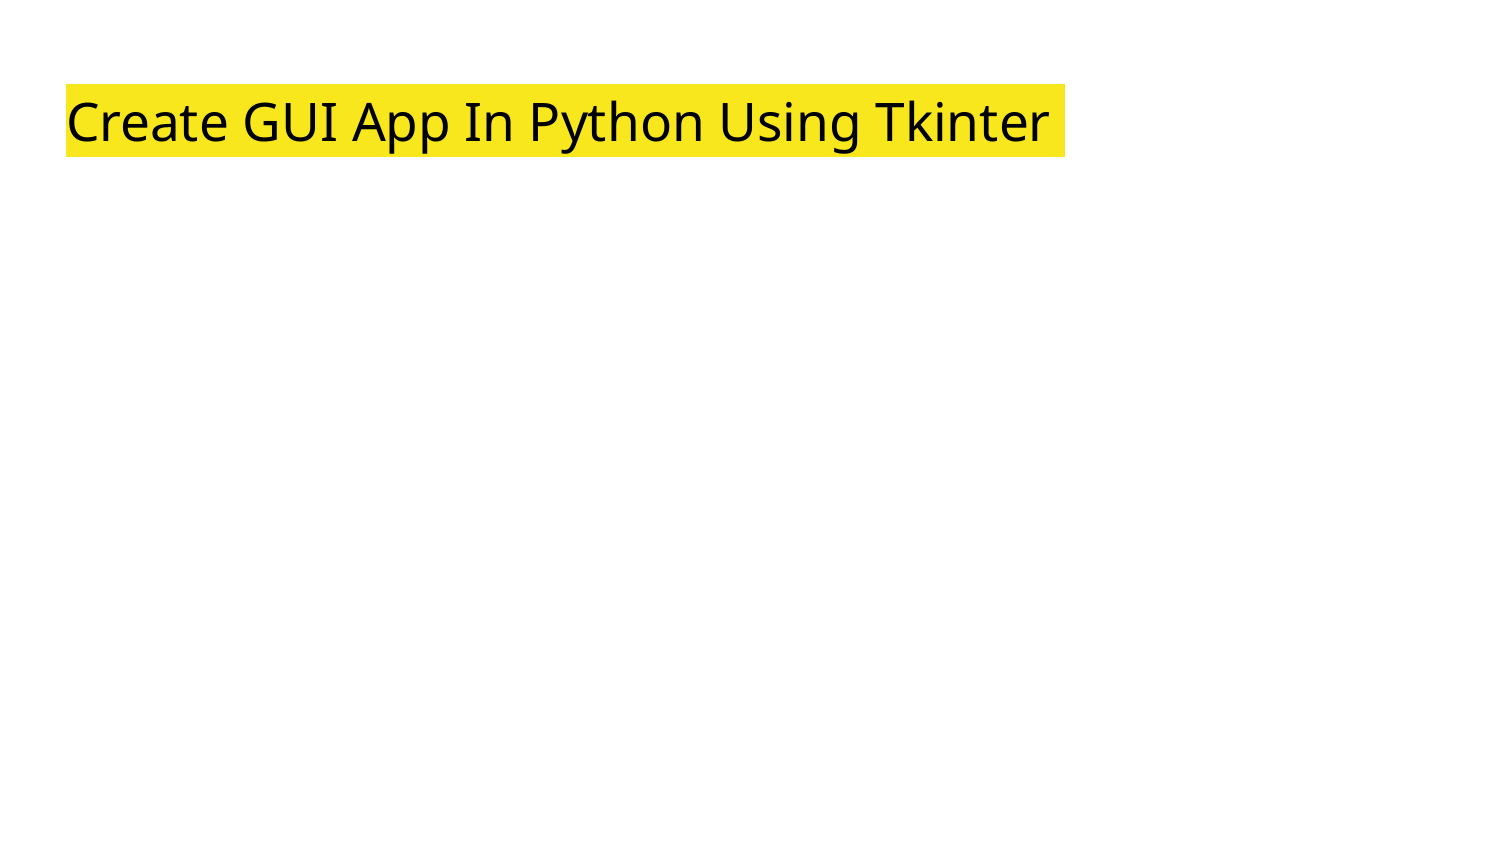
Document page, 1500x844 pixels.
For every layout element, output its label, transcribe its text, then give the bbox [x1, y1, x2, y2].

title Create GUI App In Python Using Tkinter [51, 72, 1449, 167]
